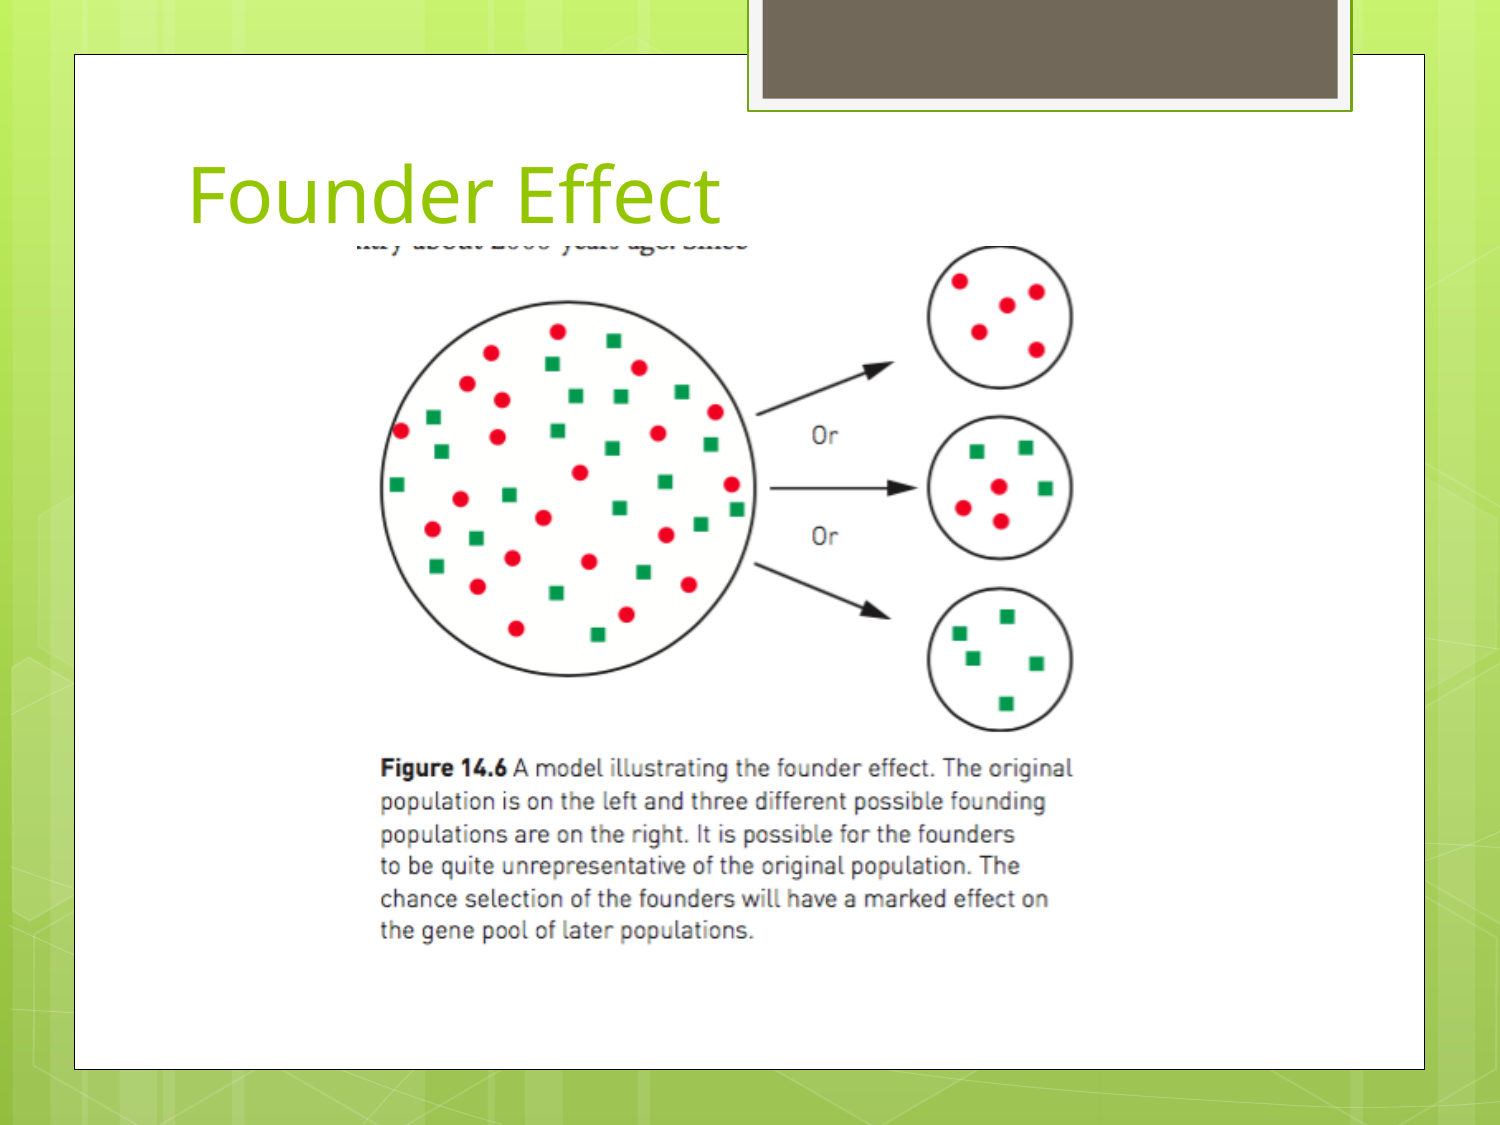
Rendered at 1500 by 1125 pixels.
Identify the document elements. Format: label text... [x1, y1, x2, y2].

title Founder Effect [171, 137, 1324, 247]
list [170, 246, 1284, 957]
